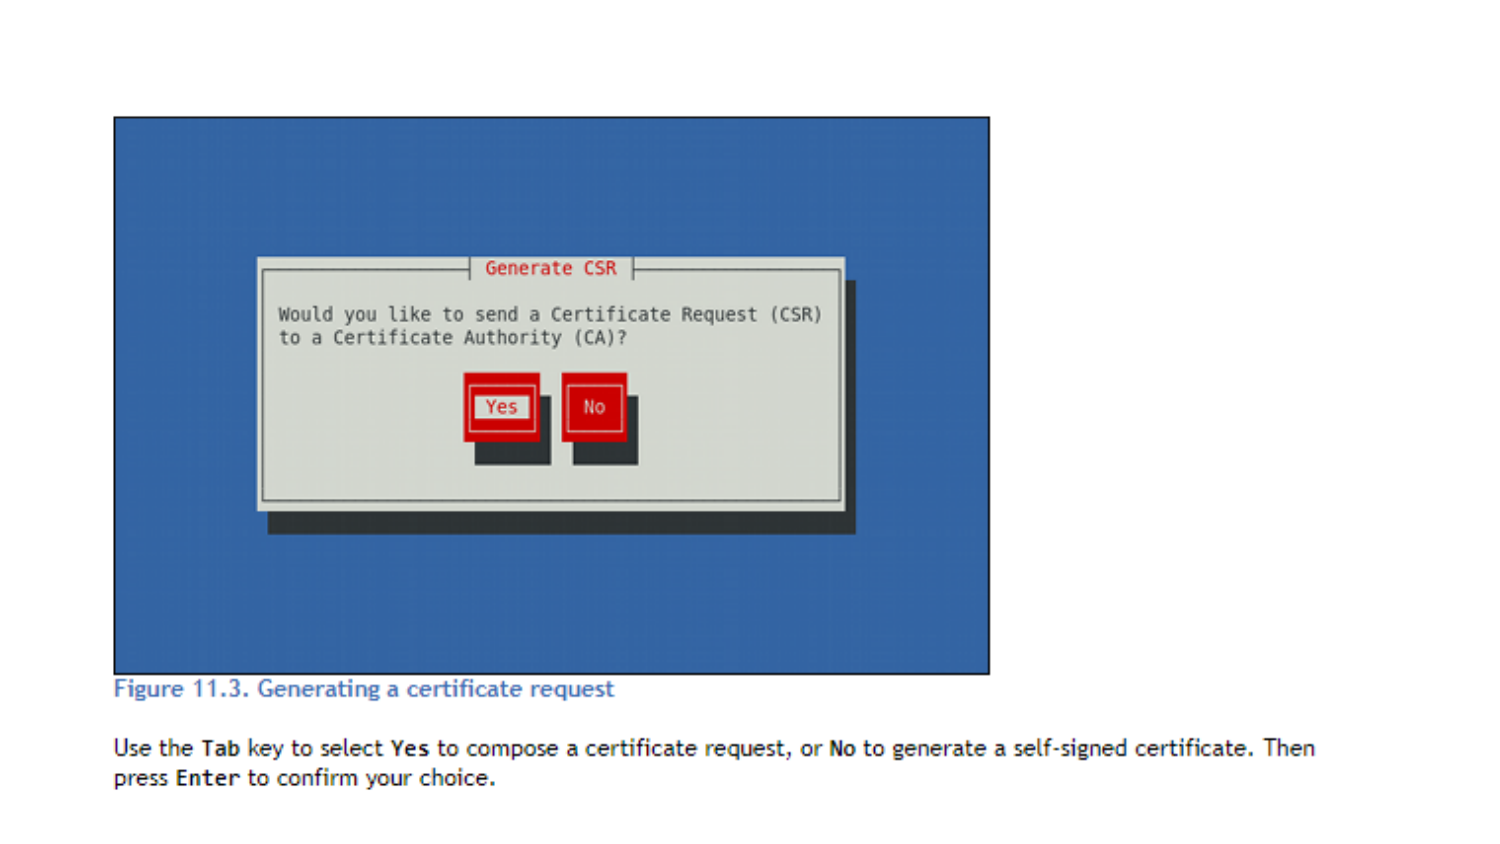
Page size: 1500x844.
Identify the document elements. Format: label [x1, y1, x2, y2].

list [112, 109, 1332, 792]
